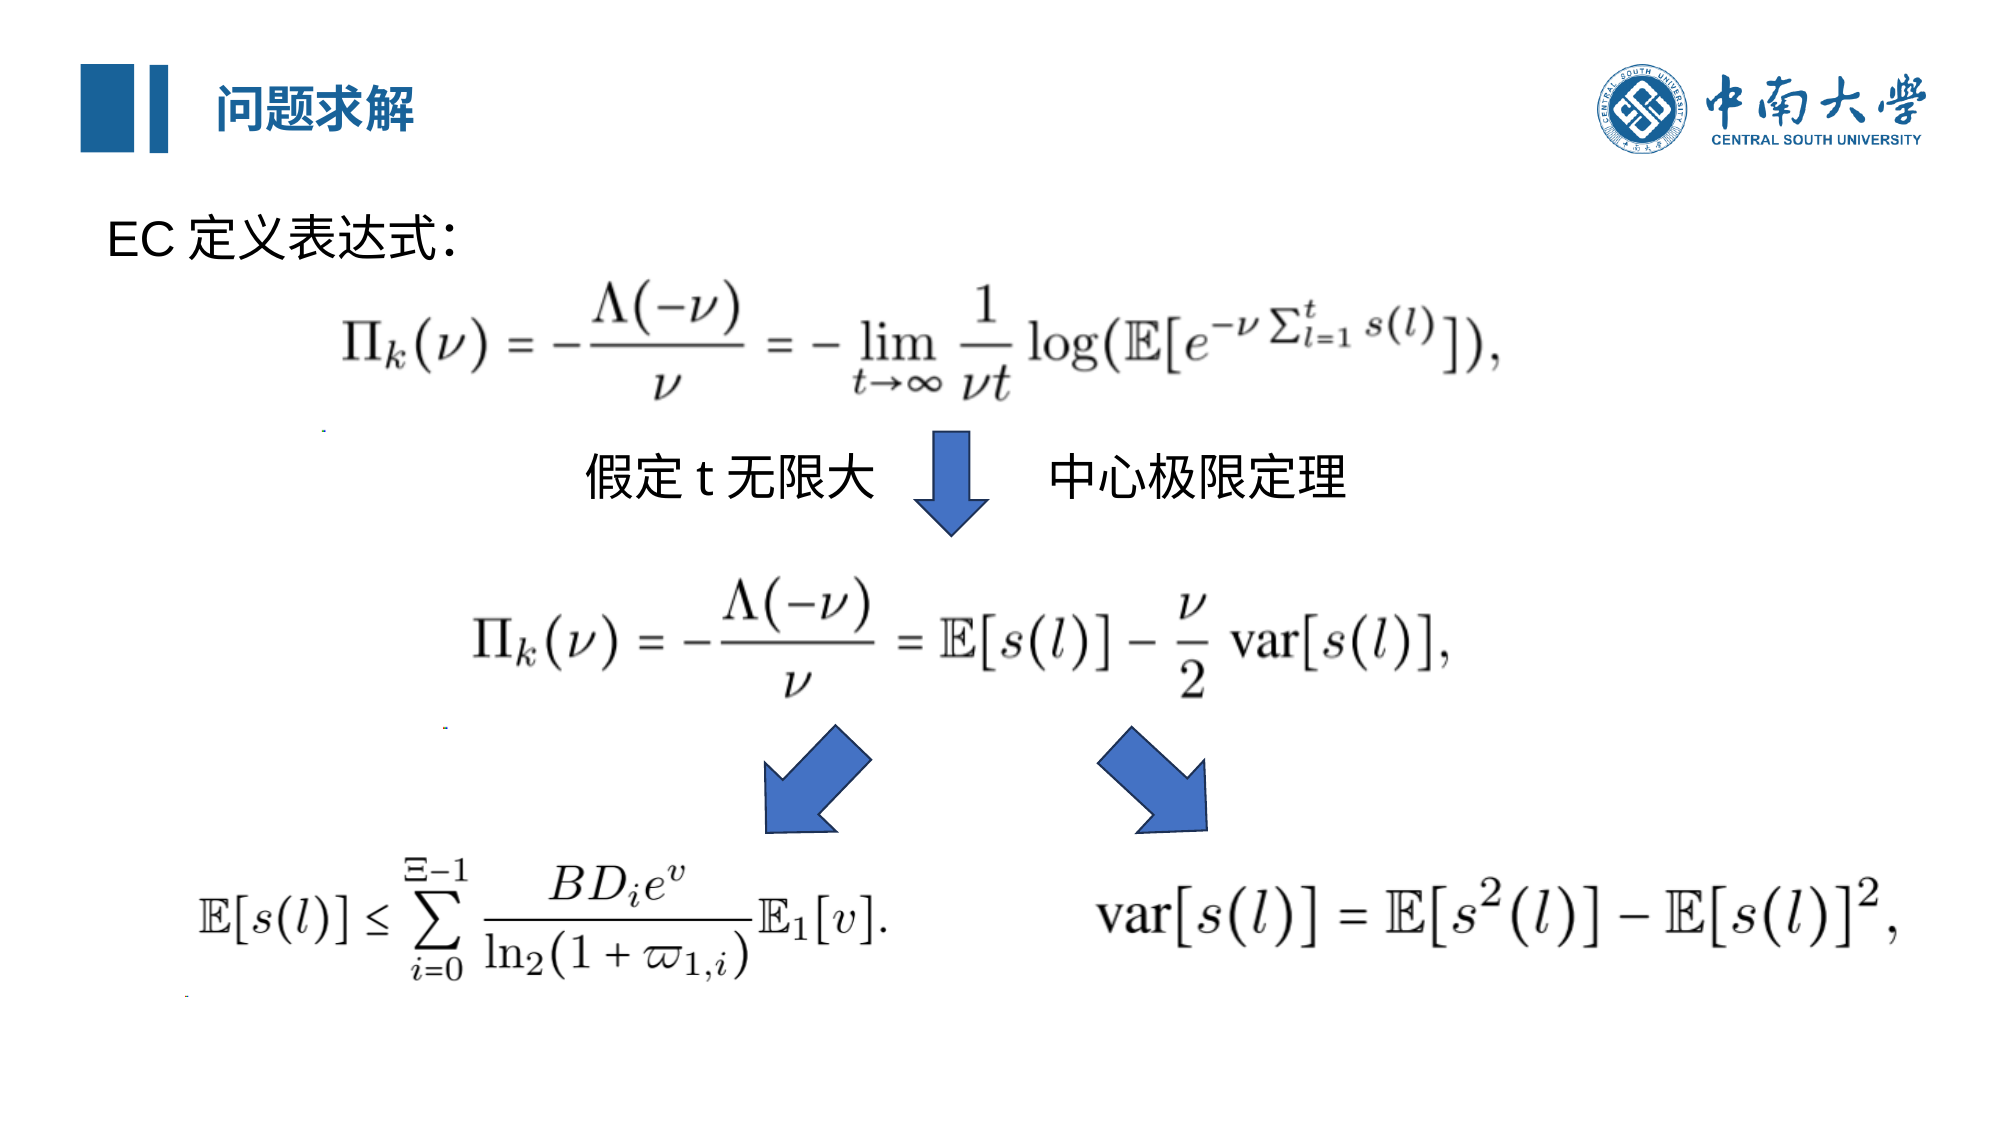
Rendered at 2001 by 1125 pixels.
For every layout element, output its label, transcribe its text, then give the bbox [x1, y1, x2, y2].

text_box [763, 729, 873, 822]
text_box 问题求解 [200, 70, 444, 147]
text_box [149, 64, 169, 154]
picture [443, 562, 1481, 729]
text_box [913, 432, 990, 538]
picture [1090, 834, 1928, 984]
picture [321, 271, 1510, 432]
picture [185, 822, 911, 997]
text_box 假定t无限大 [569, 438, 891, 514]
text_box [80, 63, 135, 153]
picture [1597, 64, 1926, 154]
text_box EC定义表达式： [91, 199, 552, 314]
text_box [1096, 729, 1208, 834]
text_box 中心极限定理 [1032, 438, 1363, 514]
